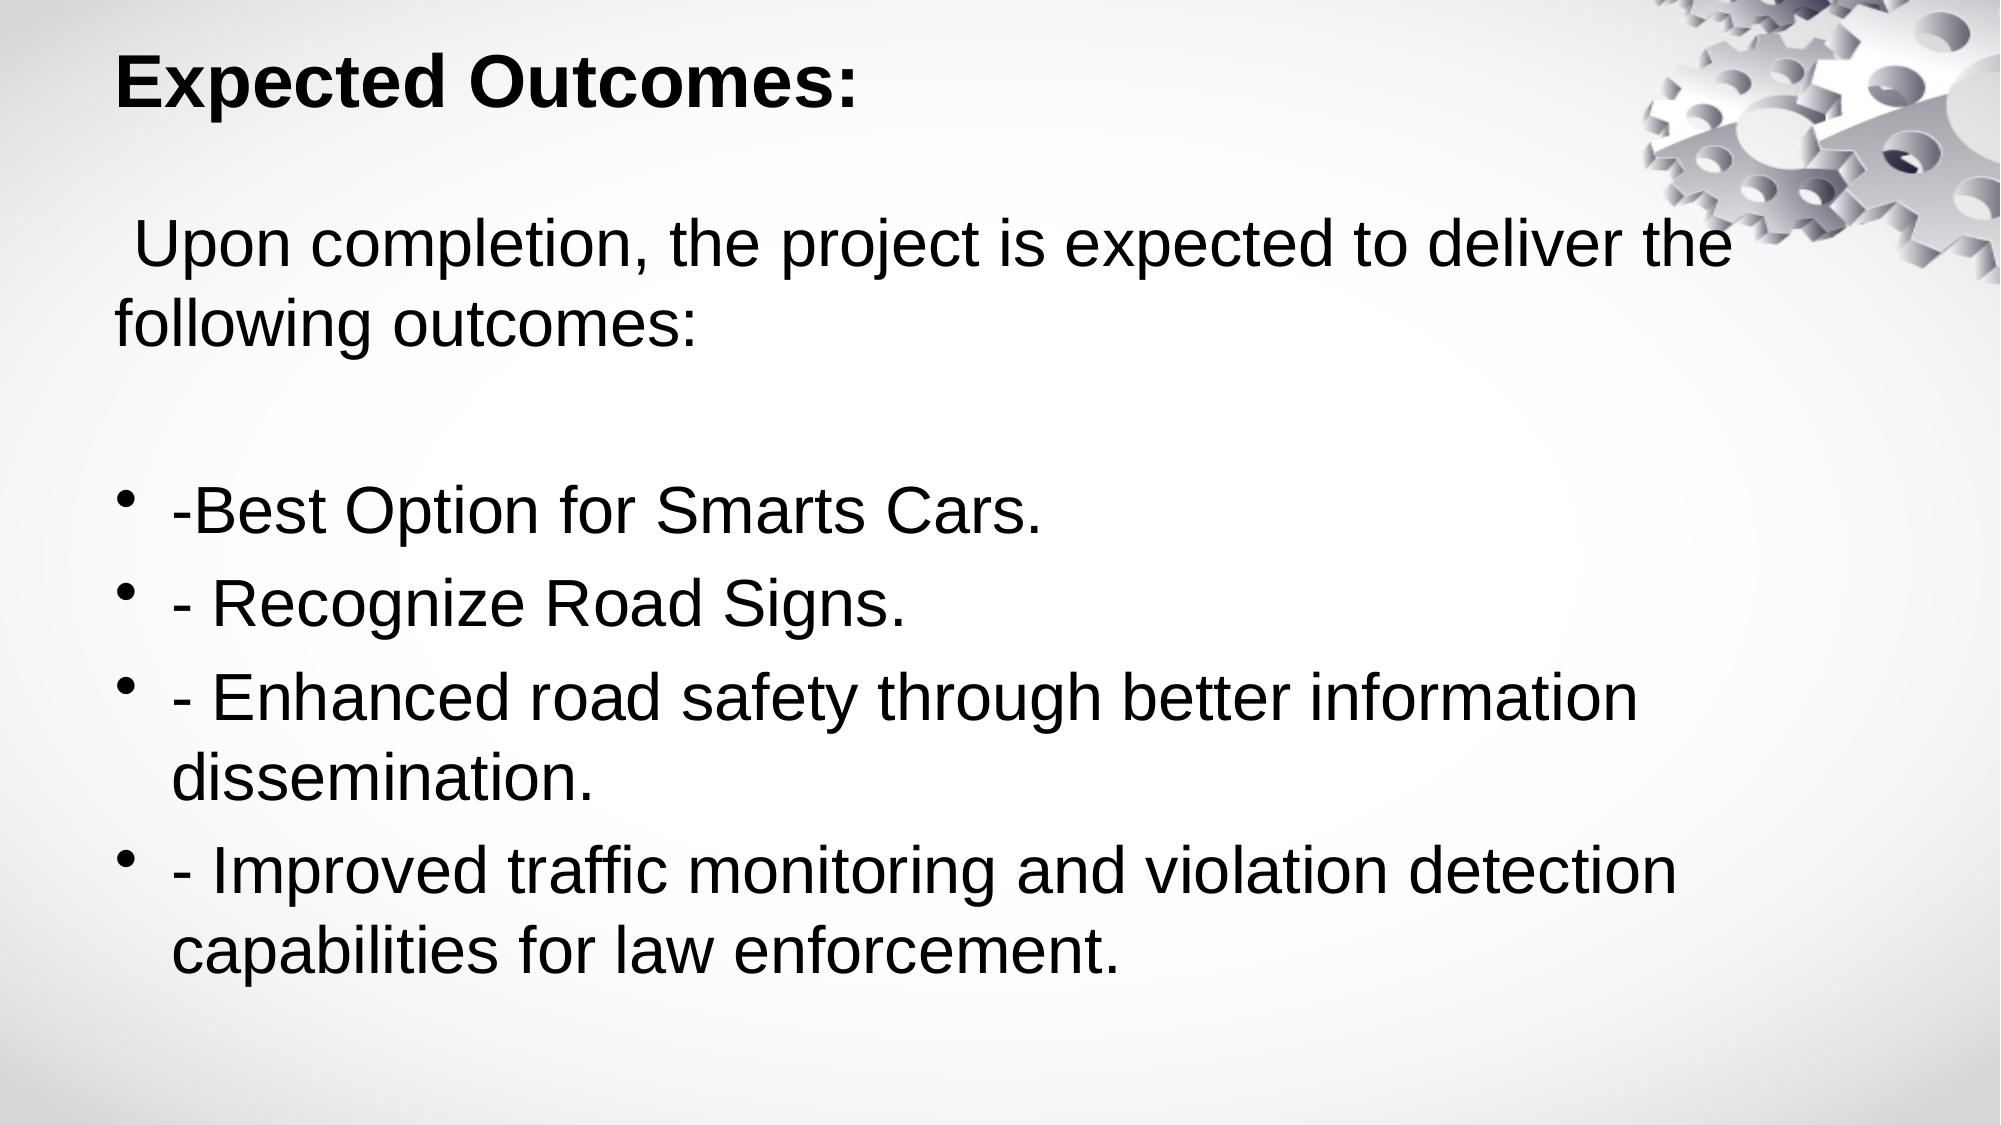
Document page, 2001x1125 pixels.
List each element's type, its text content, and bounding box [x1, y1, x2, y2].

picture [0, 0, 2000, 1125]
list Upon completion, the project is expected to deliver the following outcomes: -Best Option for Smarts Cars. - Recognize Road Signs. - Enhanced road safety through better information dissemination. - Improved traffic monitoring and violation detection capabilities for law enforcement. [99, 192, 1901, 1006]
title Expected Outcomes: [99, 29, 1901, 126]
